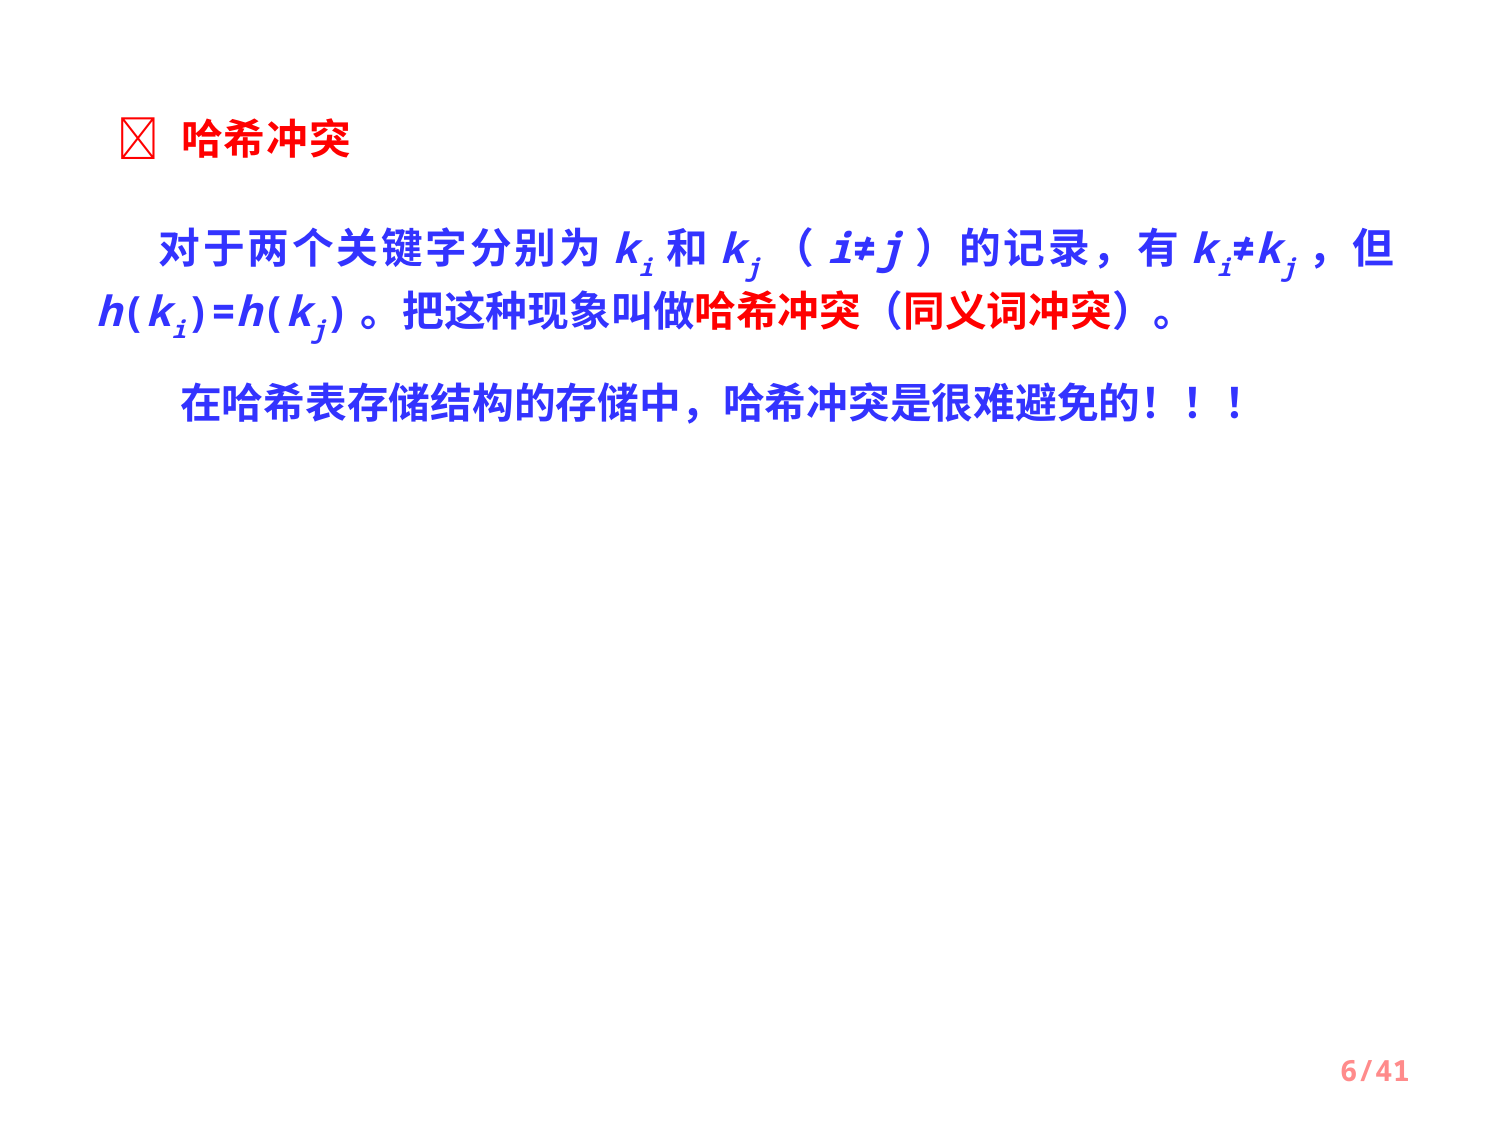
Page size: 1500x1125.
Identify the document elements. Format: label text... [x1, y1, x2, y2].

slide_number 6/41 [1074, 1042, 1425, 1103]
text_box 对于两个关键字分别为ki和kj（i≠j）的记录，有ki≠kj，但h(ki)=h(kj)。把这种现象叫做哈希冲突（同义词冲突）。 在哈希表存储结构的存储中，哈希冲突是很难避免的！！！ [81, 210, 1420, 434]
text_box  哈希冲突 [70, 105, 399, 171]
